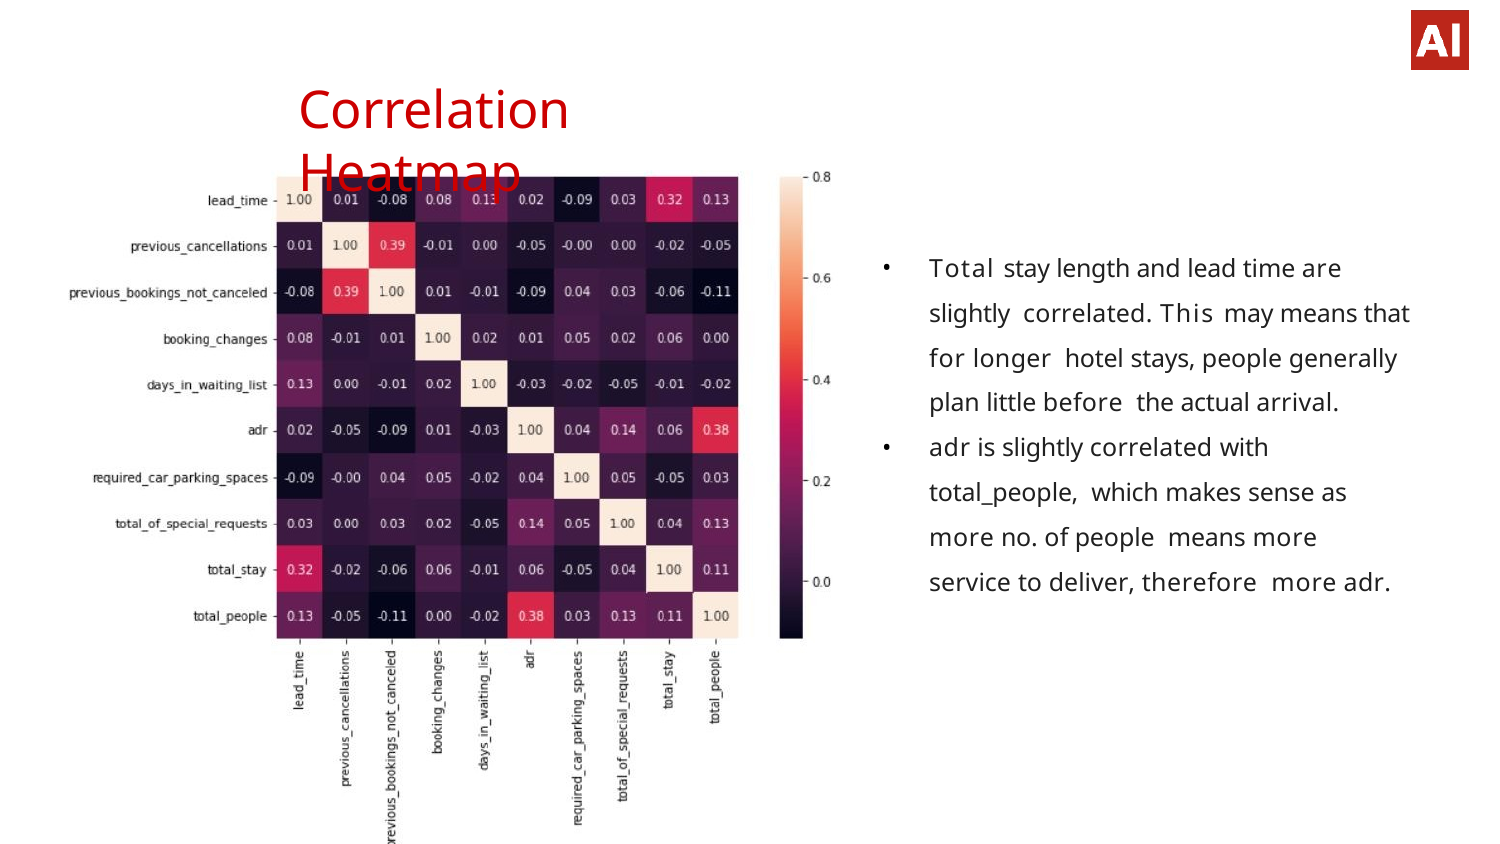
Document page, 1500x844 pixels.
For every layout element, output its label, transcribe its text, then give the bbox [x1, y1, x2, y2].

text_box Total stay length and lead time are slightly correlated. This may means that for longer hotel stays, people generally plan little before the actual arrival. adr is slightly correlated with total_people, which makes sense as more no. of people means more service to deliver, therefore more adr. [880, 235, 1431, 597]
picture [68, 170, 839, 844]
title Correlation Heatmap [295, 74, 781, 169]
picture [1411, 10, 1469, 70]
